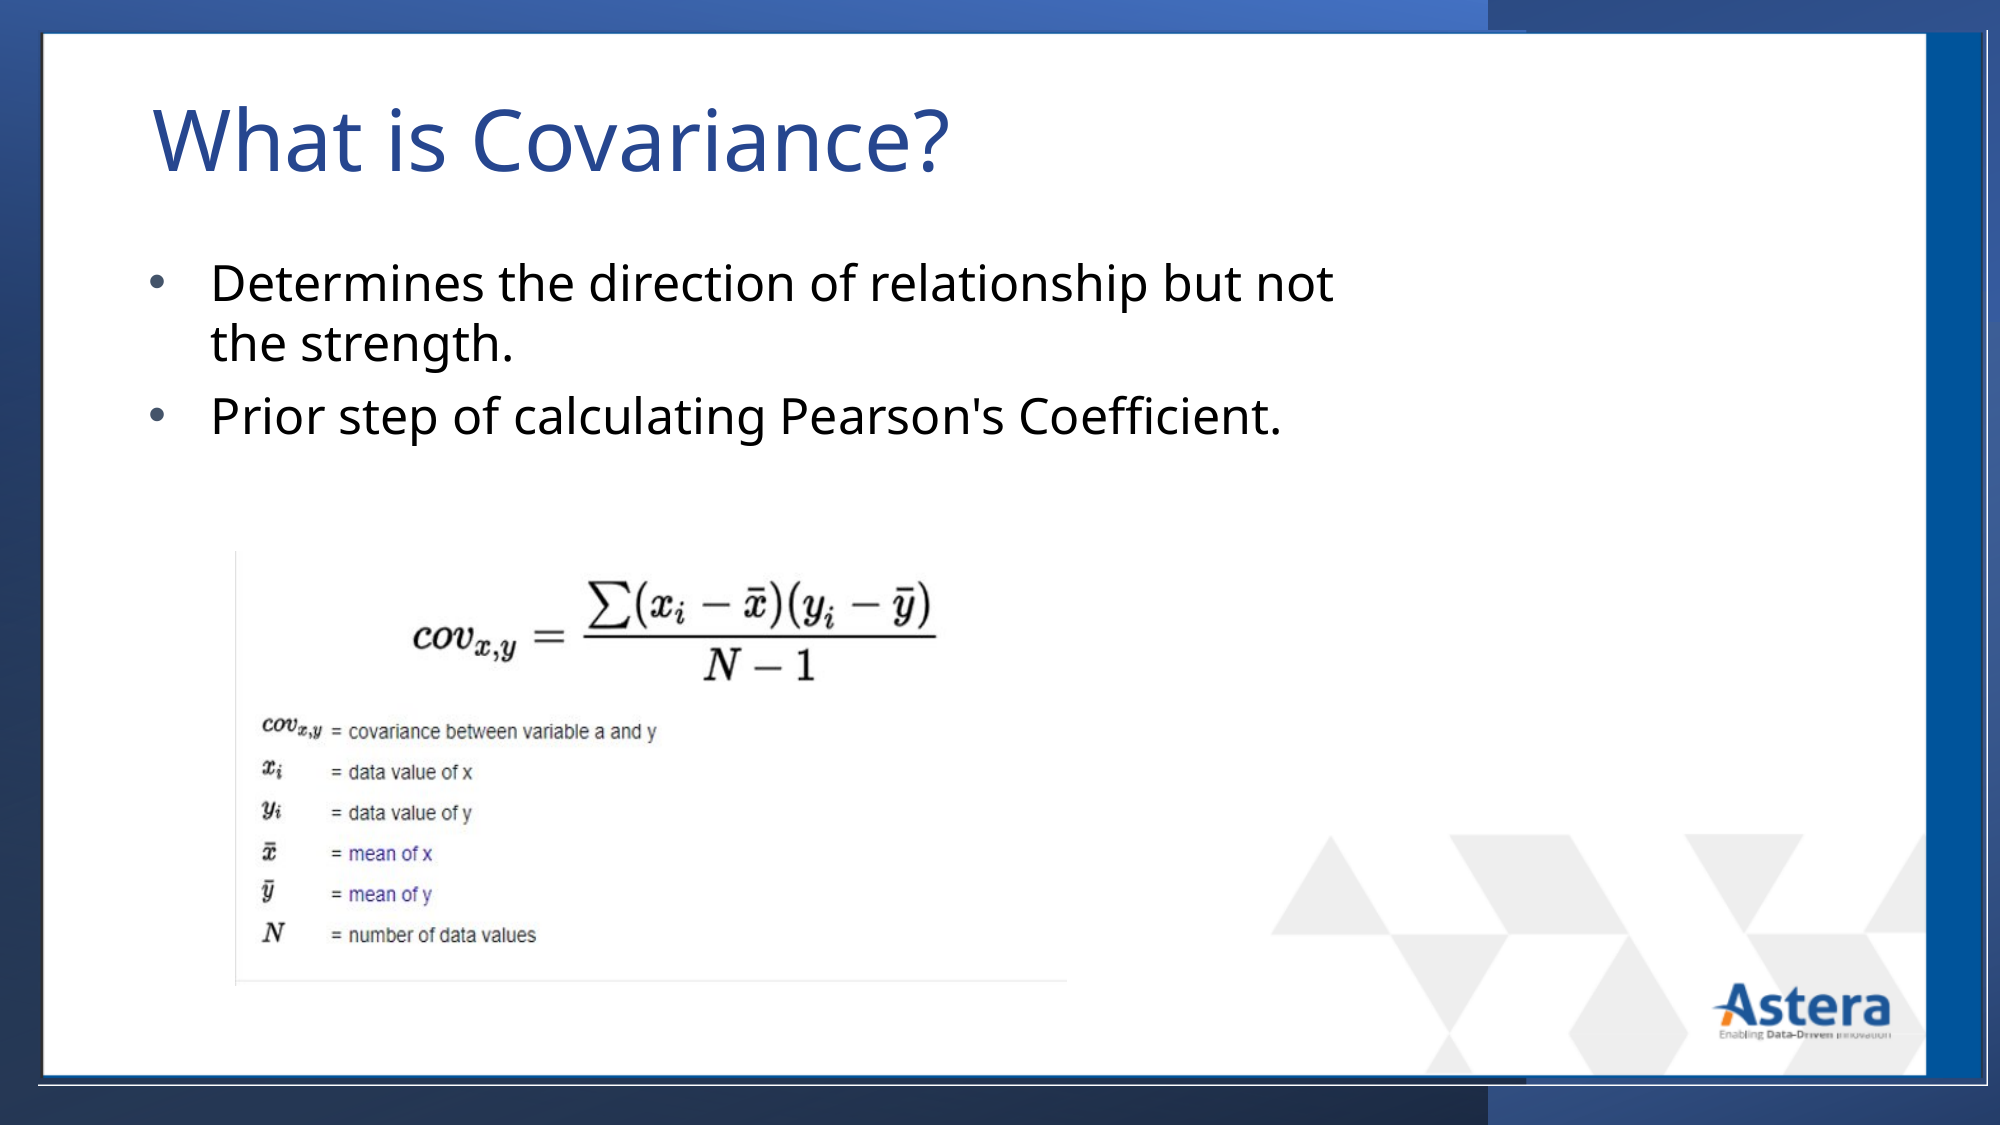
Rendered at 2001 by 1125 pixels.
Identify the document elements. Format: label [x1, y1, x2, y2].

text_box [0, 0, 1489, 321]
text_box [1489, 0, 2000, 321]
picture [38, 30, 1988, 1086]
text_box [0, 321, 2000, 1125]
